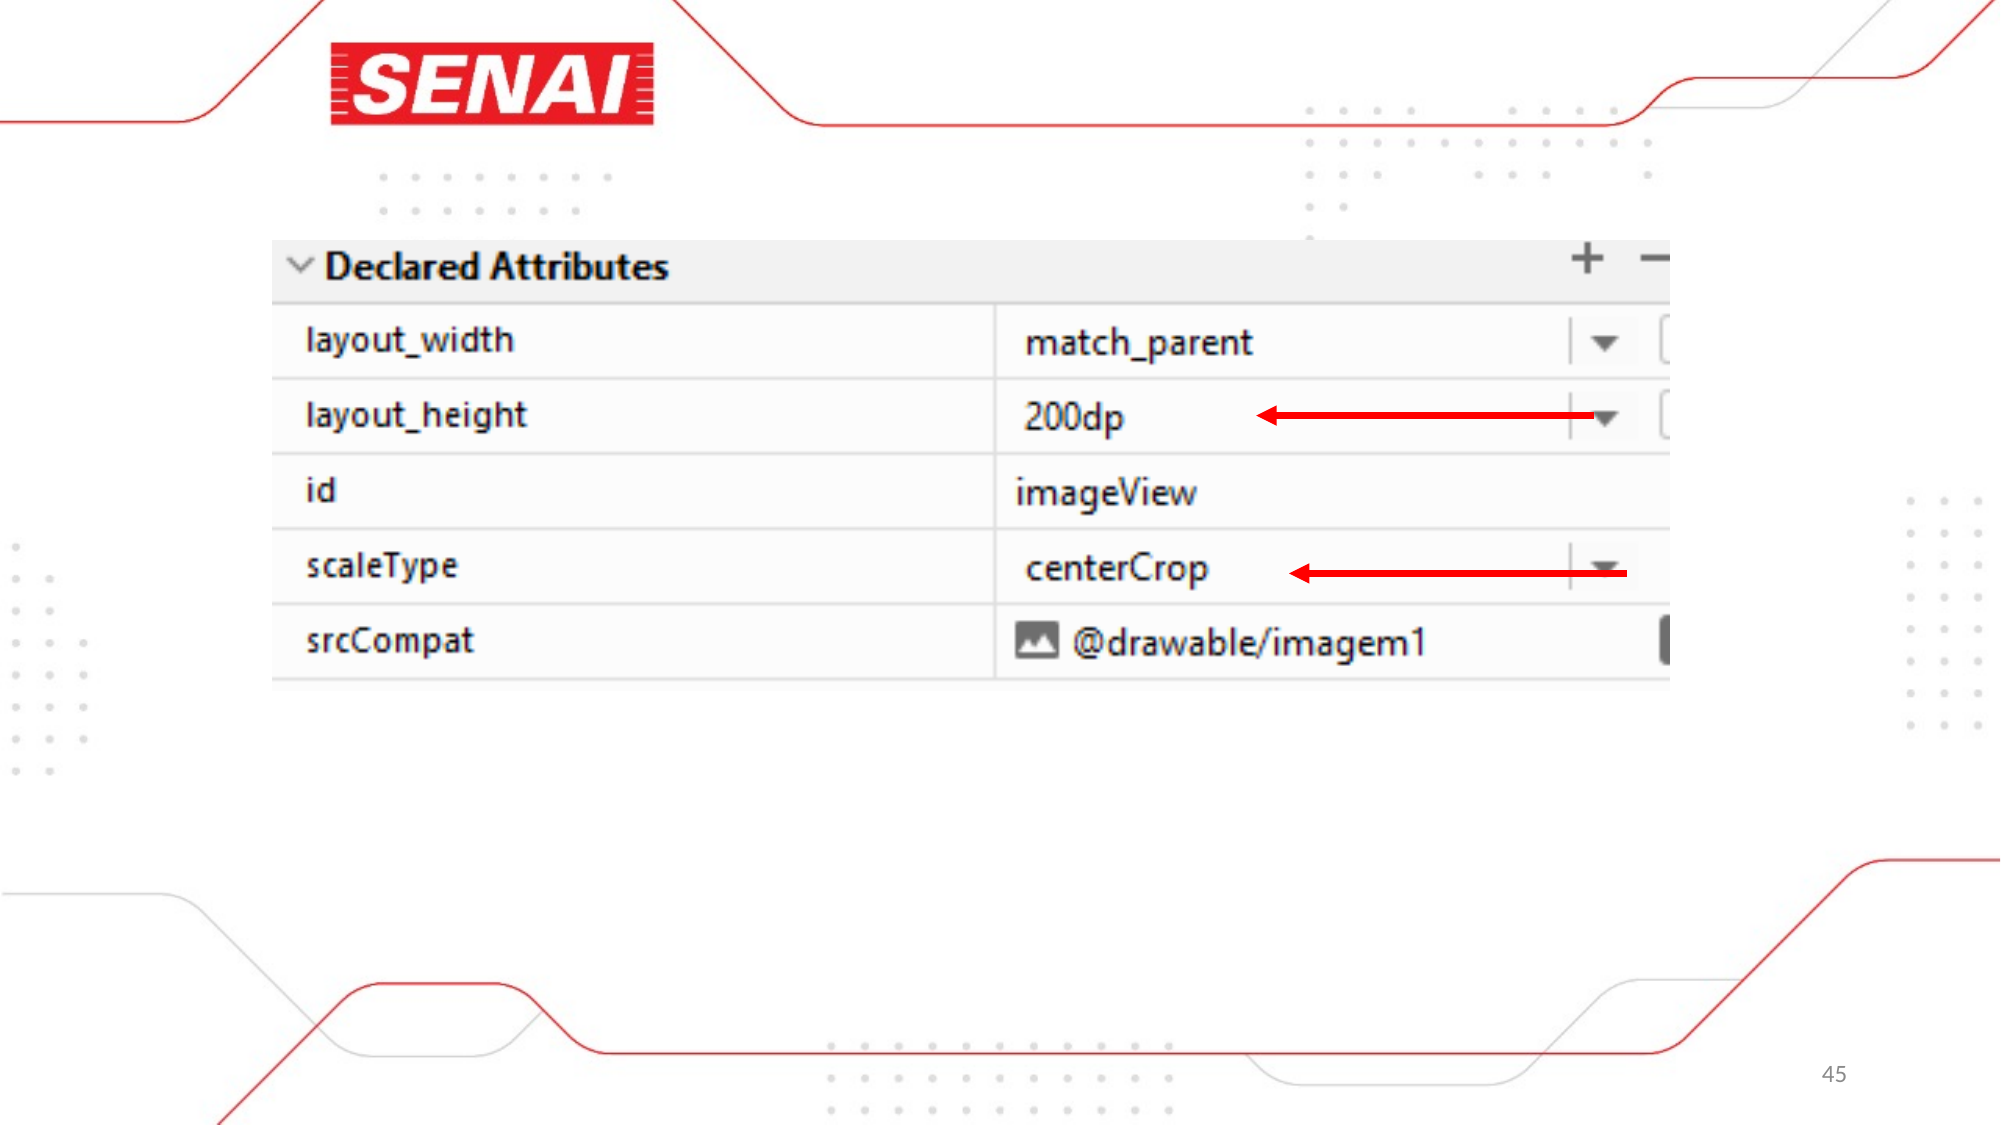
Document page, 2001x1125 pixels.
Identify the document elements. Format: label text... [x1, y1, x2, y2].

picture [0, 0, 2001, 1125]
slide_number 45 [1412, 1042, 1863, 1103]
